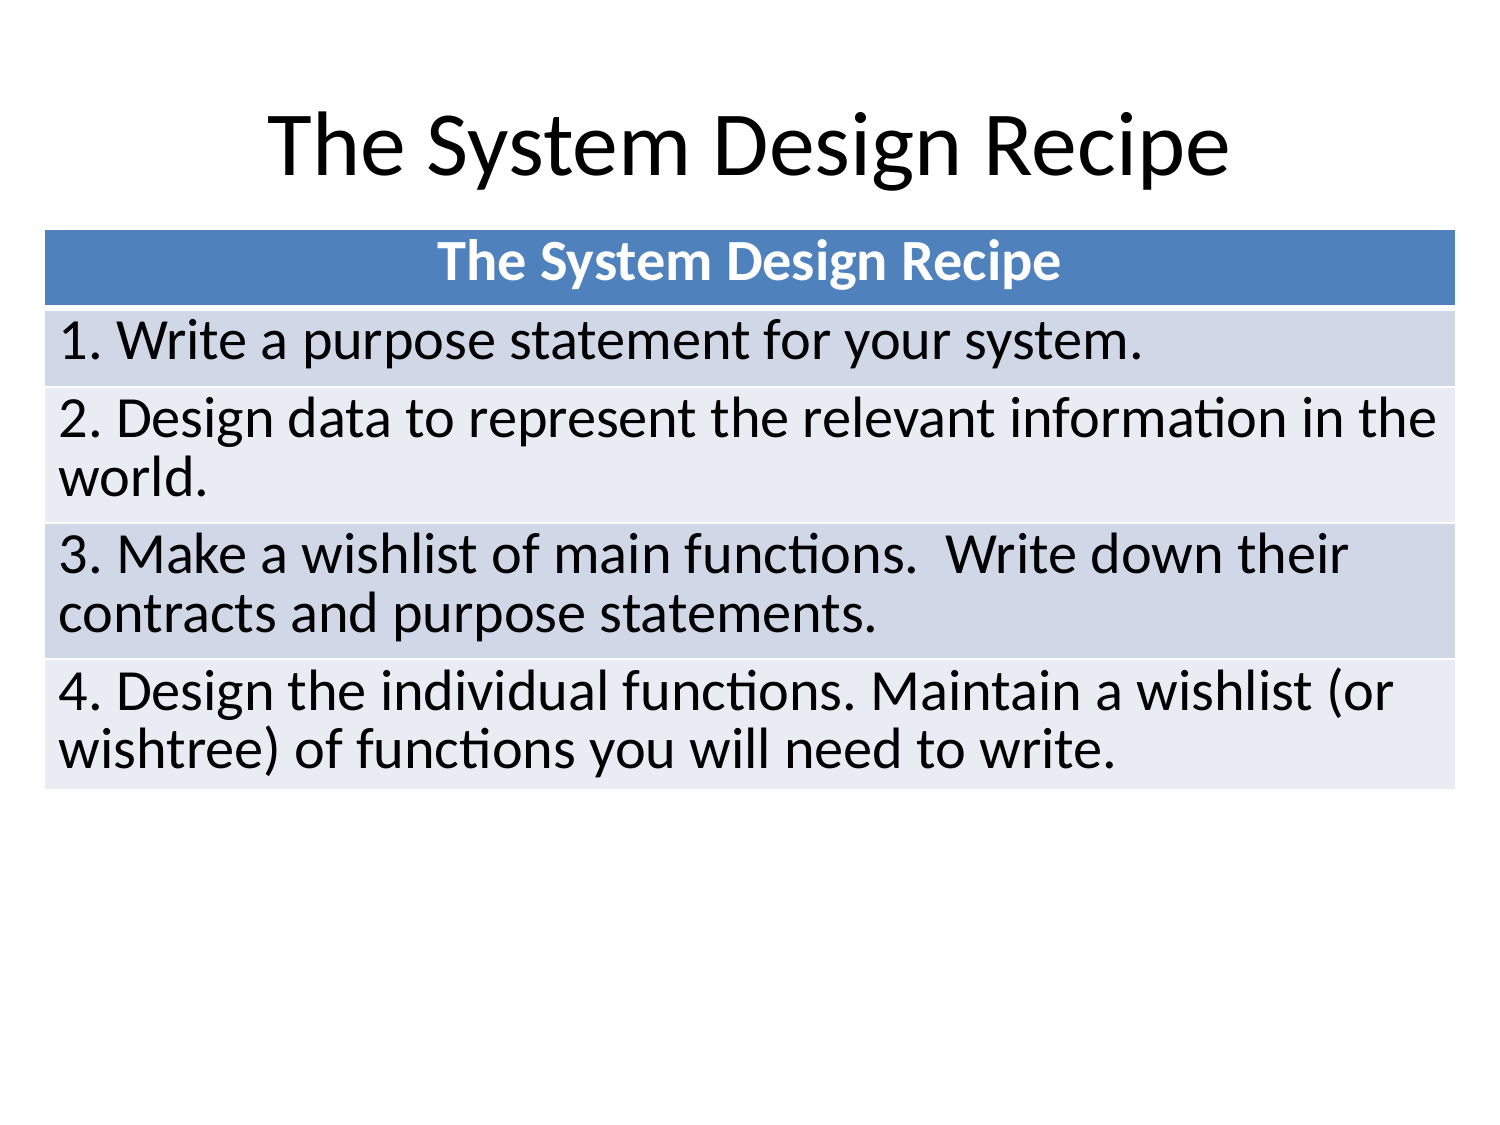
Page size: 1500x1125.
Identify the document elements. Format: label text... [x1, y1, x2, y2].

table_cell 2. Design data to represent the relevant information in the world. [45, 388, 1455, 522]
table_header The System Design Recipe [45, 230, 1455, 305]
table_cell 4. Design the individual functions. Maintain a wishlist (or wishtree) of functions you will need to write. [45, 660, 1455, 789]
table_cell 3. Make a wishlist of main functions. Write down their contracts and purpose statements. [45, 524, 1455, 658]
table_cell 1. Write a purpose statement for your system. [45, 311, 1455, 386]
title The System Design Recipe [75, 45, 1425, 228]
